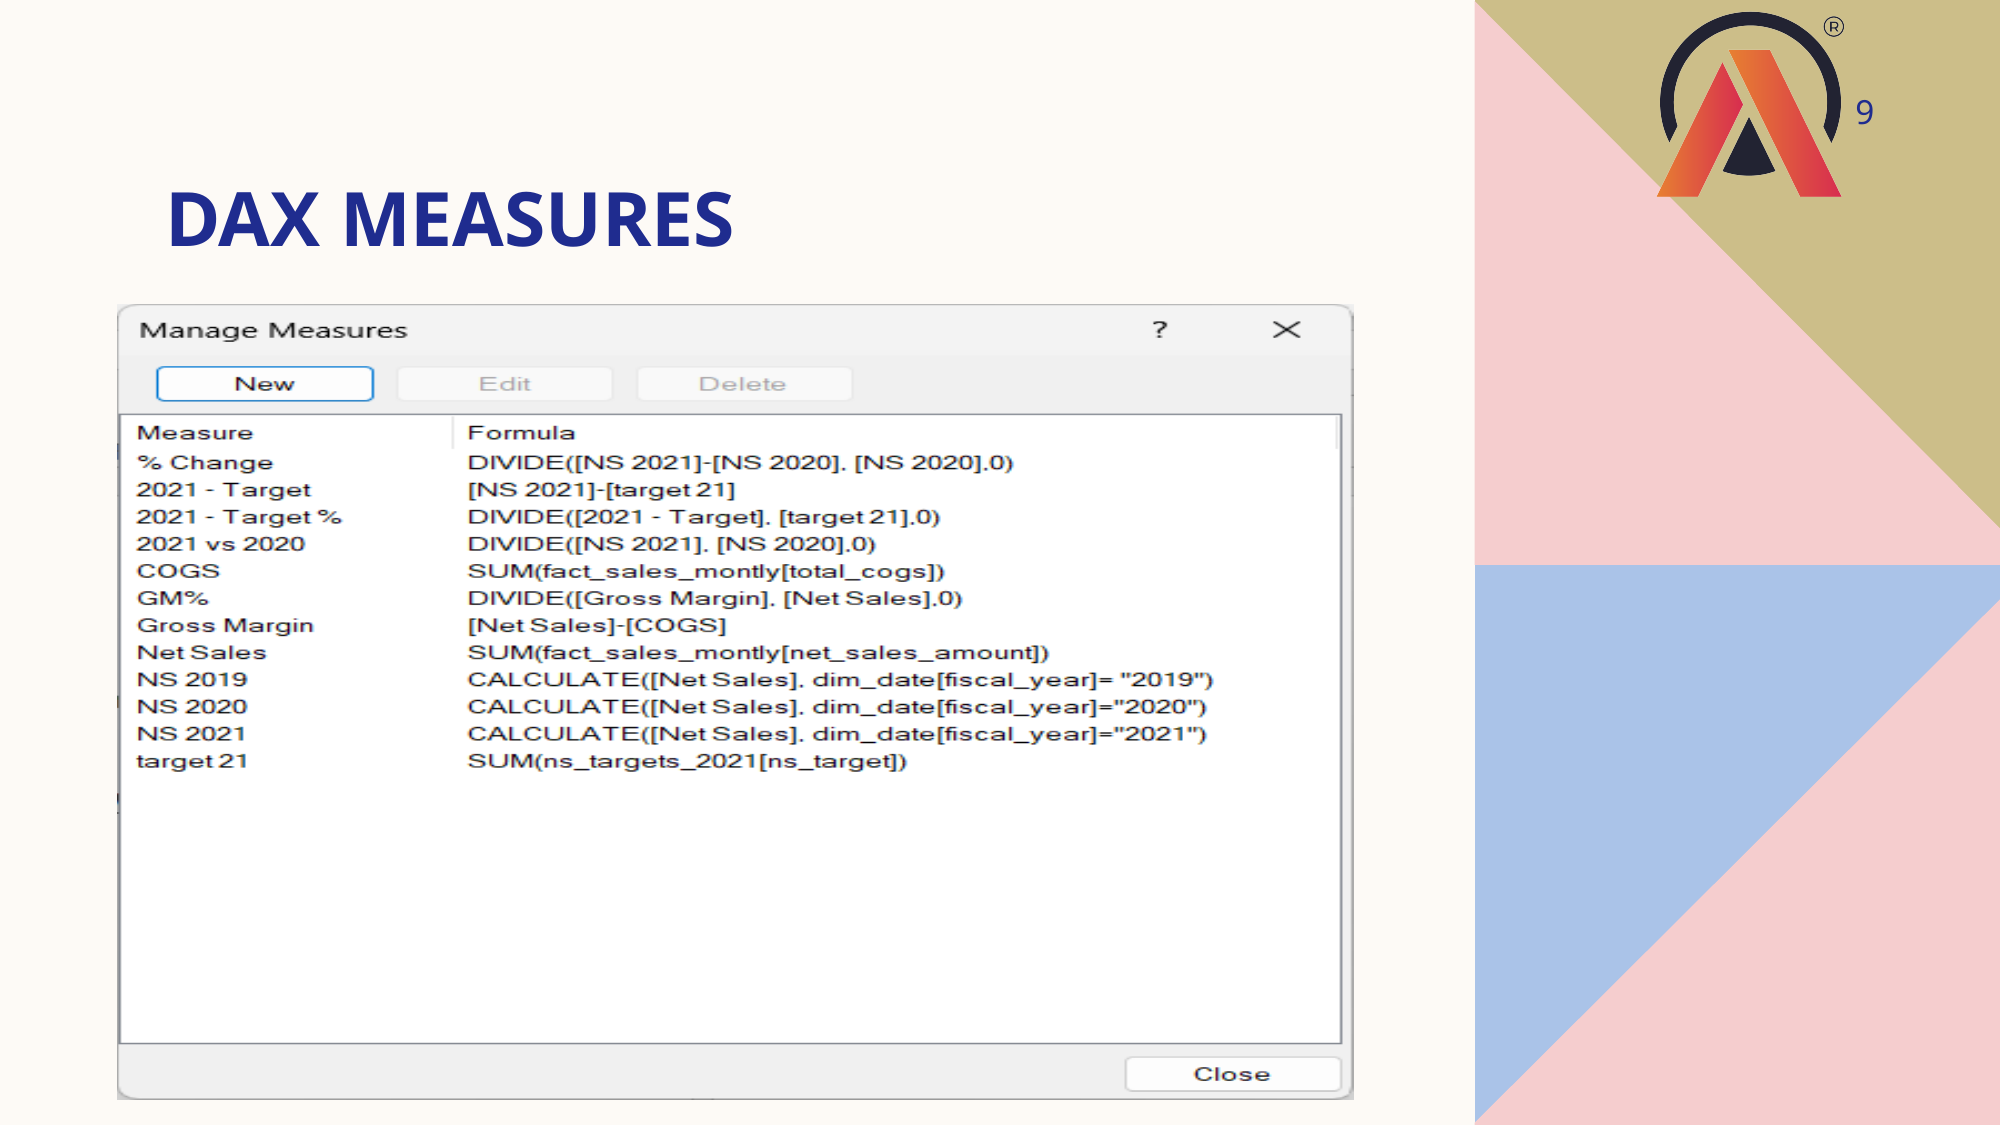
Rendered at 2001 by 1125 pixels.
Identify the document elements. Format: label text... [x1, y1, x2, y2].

slide_number 9 [1850, 75, 1875, 153]
picture [1654, 7, 1850, 200]
title DAX MEASURES [150, 136, 1429, 262]
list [117, 304, 1354, 1100]
